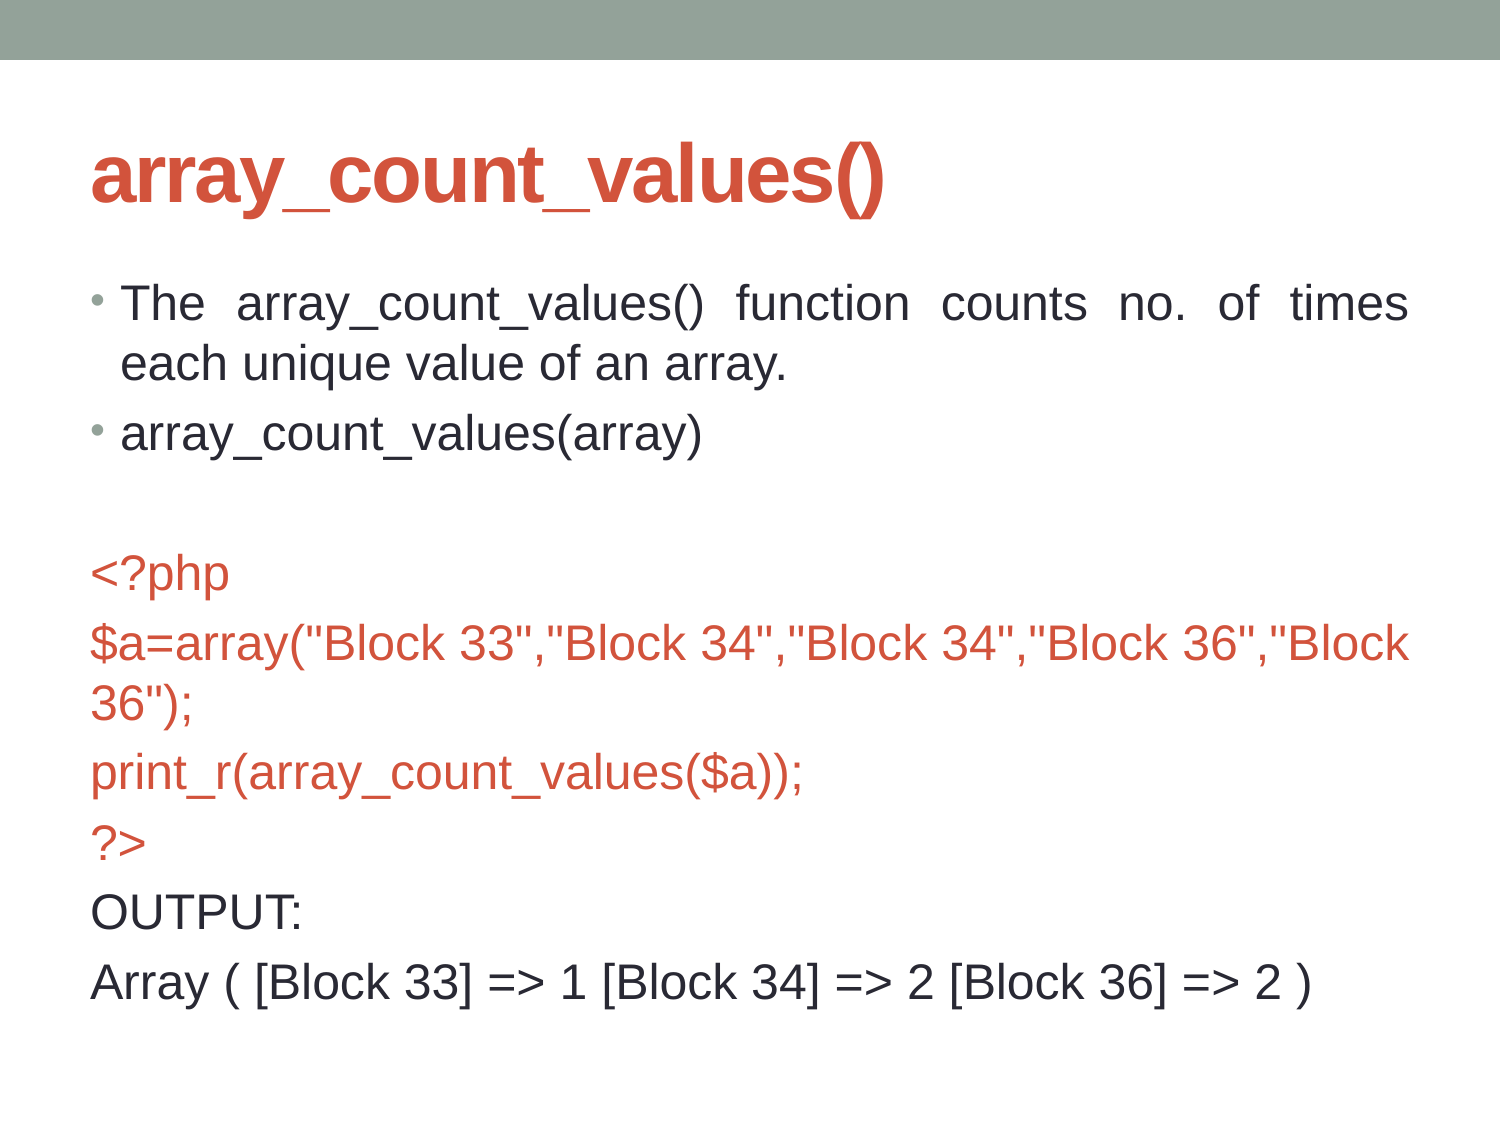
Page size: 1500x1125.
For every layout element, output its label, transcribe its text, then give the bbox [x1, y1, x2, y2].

list The array_count_values() function counts no. of times each unique value of an array. array_count_values(array) <?php $a=array("Block 33","Block 34","Block 34","Block 36","Block 36"); print_r(array_count_values($a)); ?> OUTPUT: Array ( [Block 33] => 1 [Block 34] => 2 [Block 36] => 2 ) [75, 262, 1425, 1063]
title array_count_values() [75, 87, 1425, 250]
